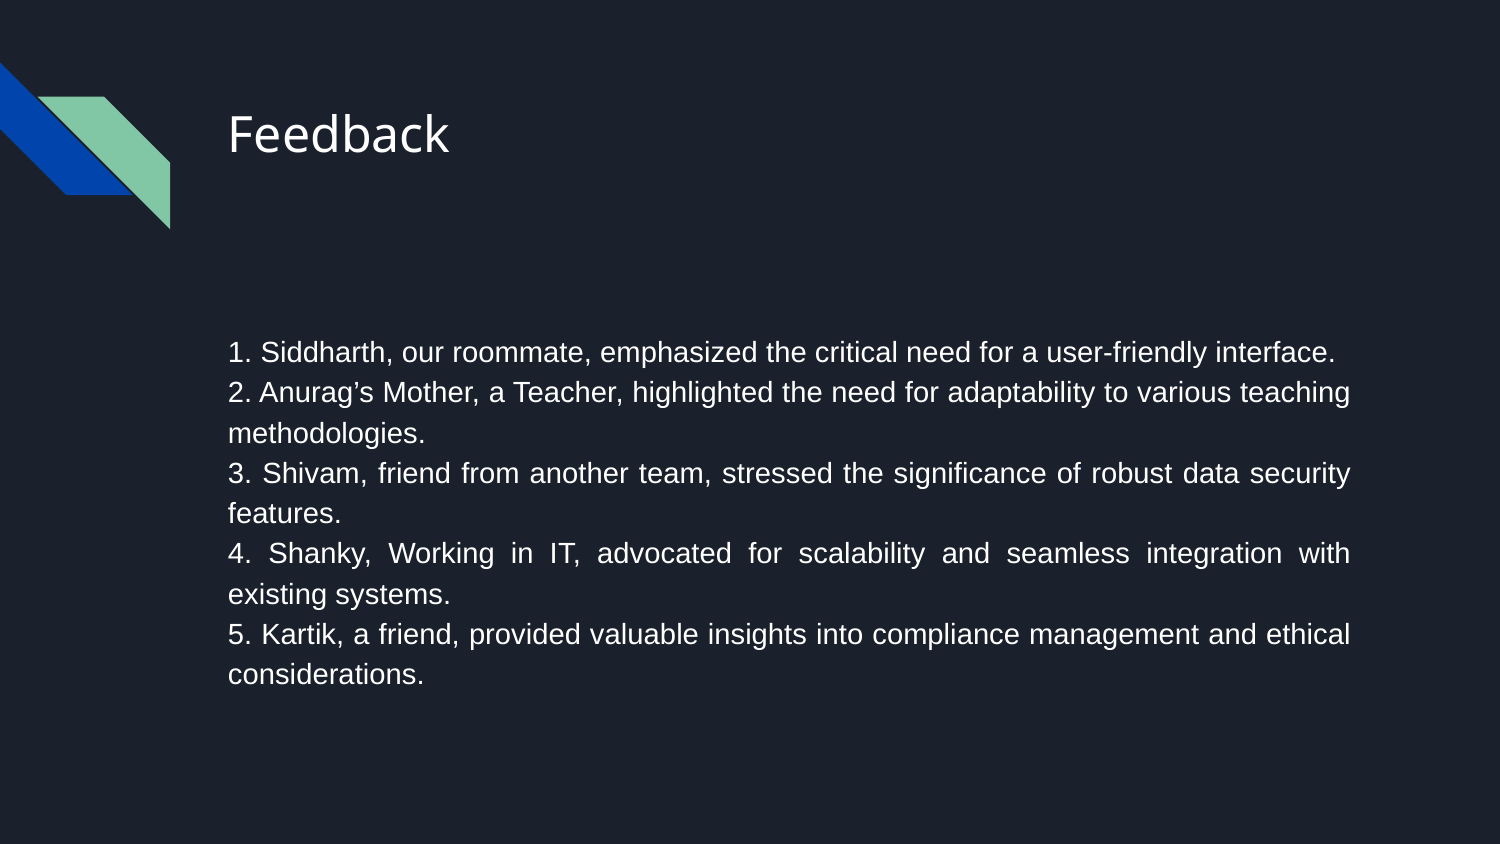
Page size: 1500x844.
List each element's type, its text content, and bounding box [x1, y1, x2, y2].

title Feedback [212, 87, 1368, 238]
list 1. Siddharth, our roommate, emphasized the critical need for a user-friendly interface. 2. Anurag’s Mother, a Teacher, highlighted the need for adaptability to various teaching methodologies. 3. Shivam, friend from another team, stressed the significance of robust data security features. 4. Shanky, Working in IT, advocated for scalability and seamless integration with existing systems. 5. Kartik, a friend, provided valuable insights into compliance management and ethical considerations. [212, 277, 1368, 756]
